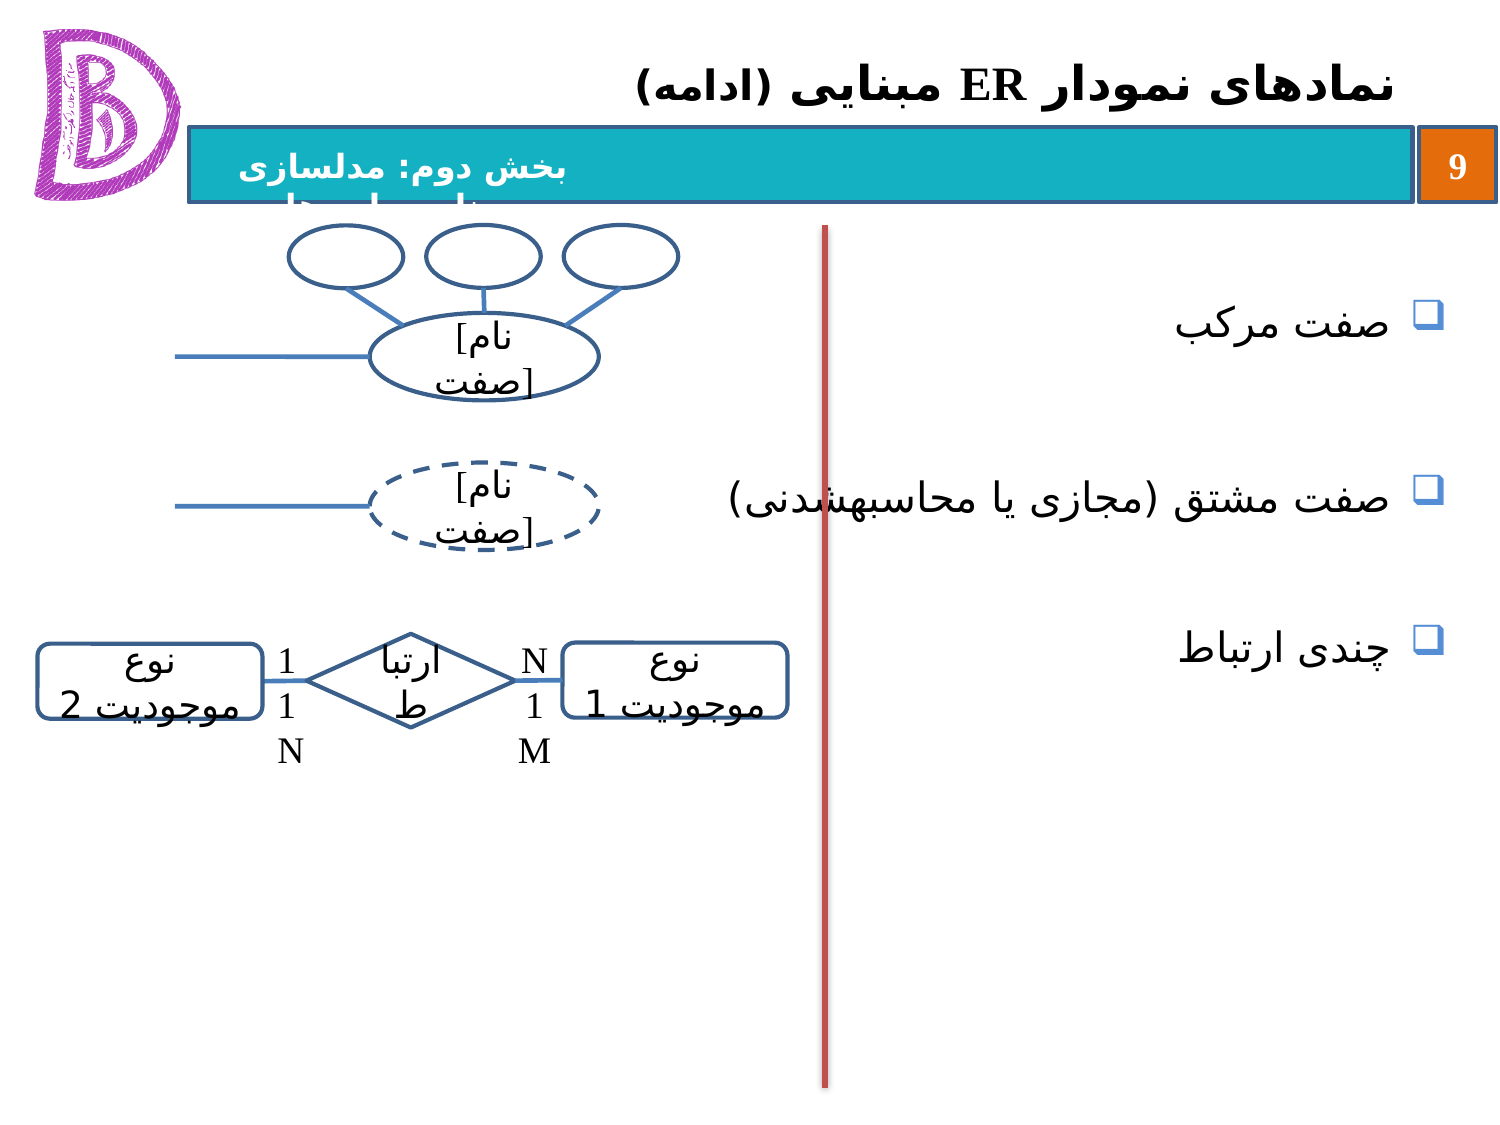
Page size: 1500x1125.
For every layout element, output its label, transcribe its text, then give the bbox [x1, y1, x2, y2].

text_box N 1 M [492, 628, 577, 779]
text_box 1 1 N [262, 628, 347, 779]
text_box نوع موجودیت 2 [35, 641, 262, 721]
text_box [174, 224, 679, 401]
list صفت مرکب صفت مشتق (مجازی یا محاسبه‏شدنی) چندی ارتباط [828, 224, 1463, 1088]
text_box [174, 462, 600, 551]
text_box نوع موجودیت 1 [577, 640, 790, 720]
title نمادهای نمودار ER مبنایی (ادامه) [237, 37, 1413, 125]
picture [12, 21, 202, 212]
text_box ارتباط [347, 631, 492, 730]
list صفت مرکب صفت مشتق (مجازی یا محاسبه‏شدنی) چندی ارتباط [37, 224, 824, 1088]
